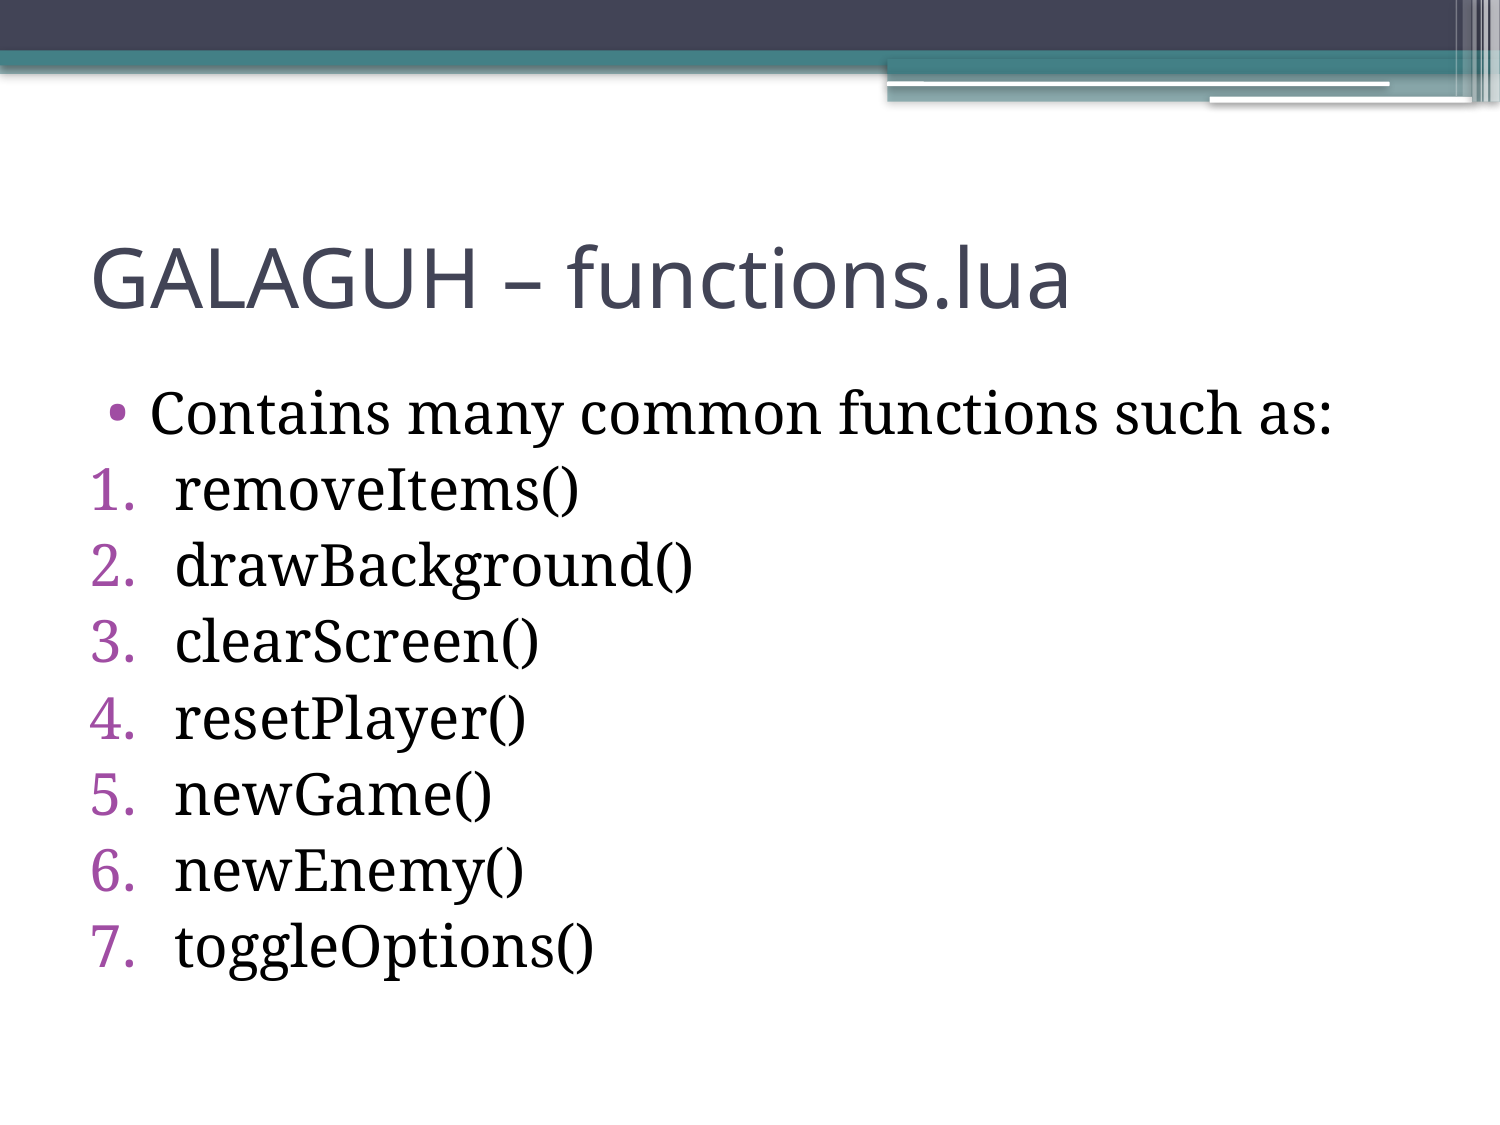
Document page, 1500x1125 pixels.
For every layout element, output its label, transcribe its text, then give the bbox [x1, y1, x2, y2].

list Contains many common functions such as: removeItems() drawBackground() clearScreen() resetPlayer() newGame() newEnemy() toggleOptions() [75, 368, 1425, 1079]
title GALAGUH – functions.lua [75, 187, 1425, 363]
